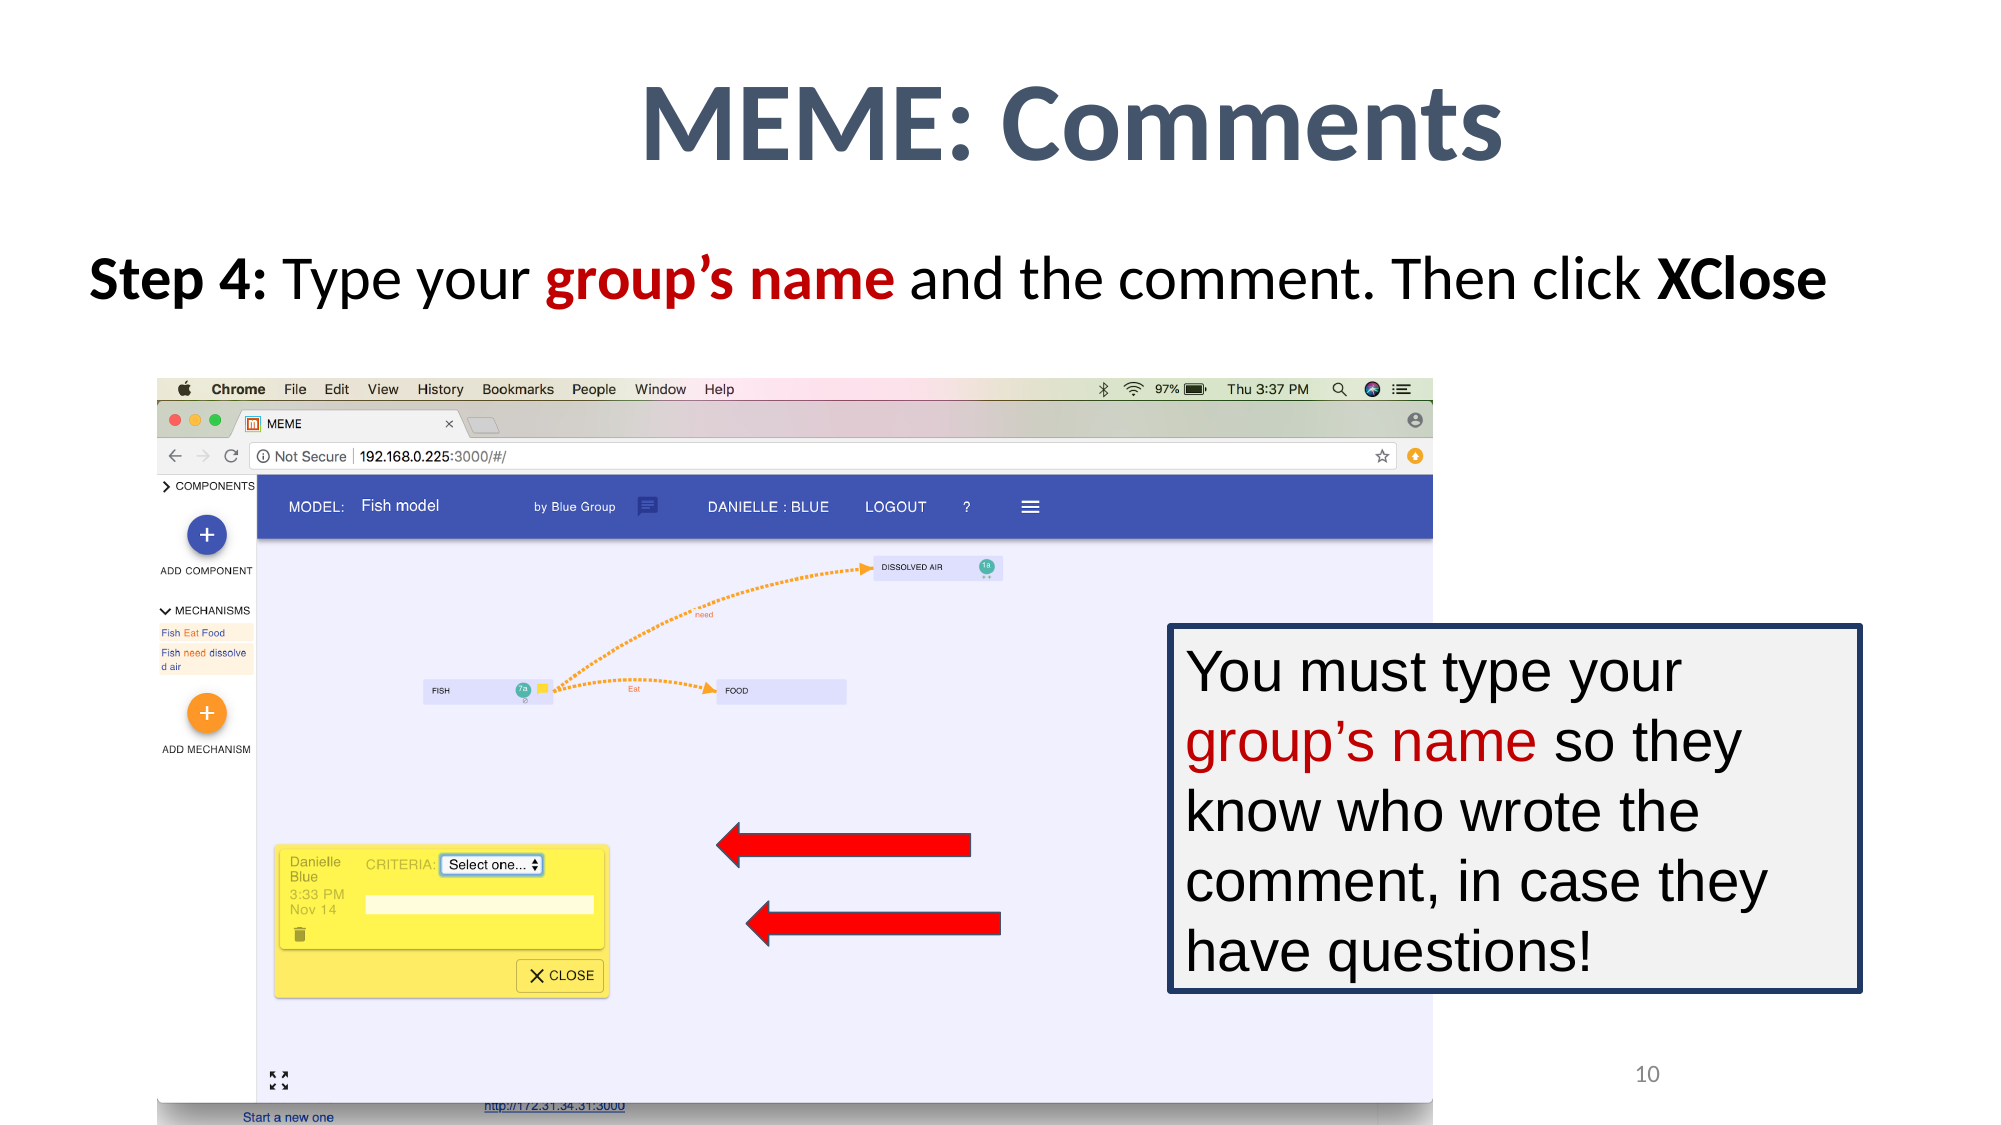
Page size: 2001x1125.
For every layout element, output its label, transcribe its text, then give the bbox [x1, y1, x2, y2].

text_box You must type your group’s name so they know who wrote the comment, in case they have questions! [1437, 626, 1861, 991]
text_box Step 4: Type your group’s name and the comment. Then click XClose [74, 229, 1925, 447]
slide_number 10 [1437, 1042, 1675, 1103]
picture [157, 377, 1433, 1125]
text_box MEME: Comments [624, 40, 1800, 193]
